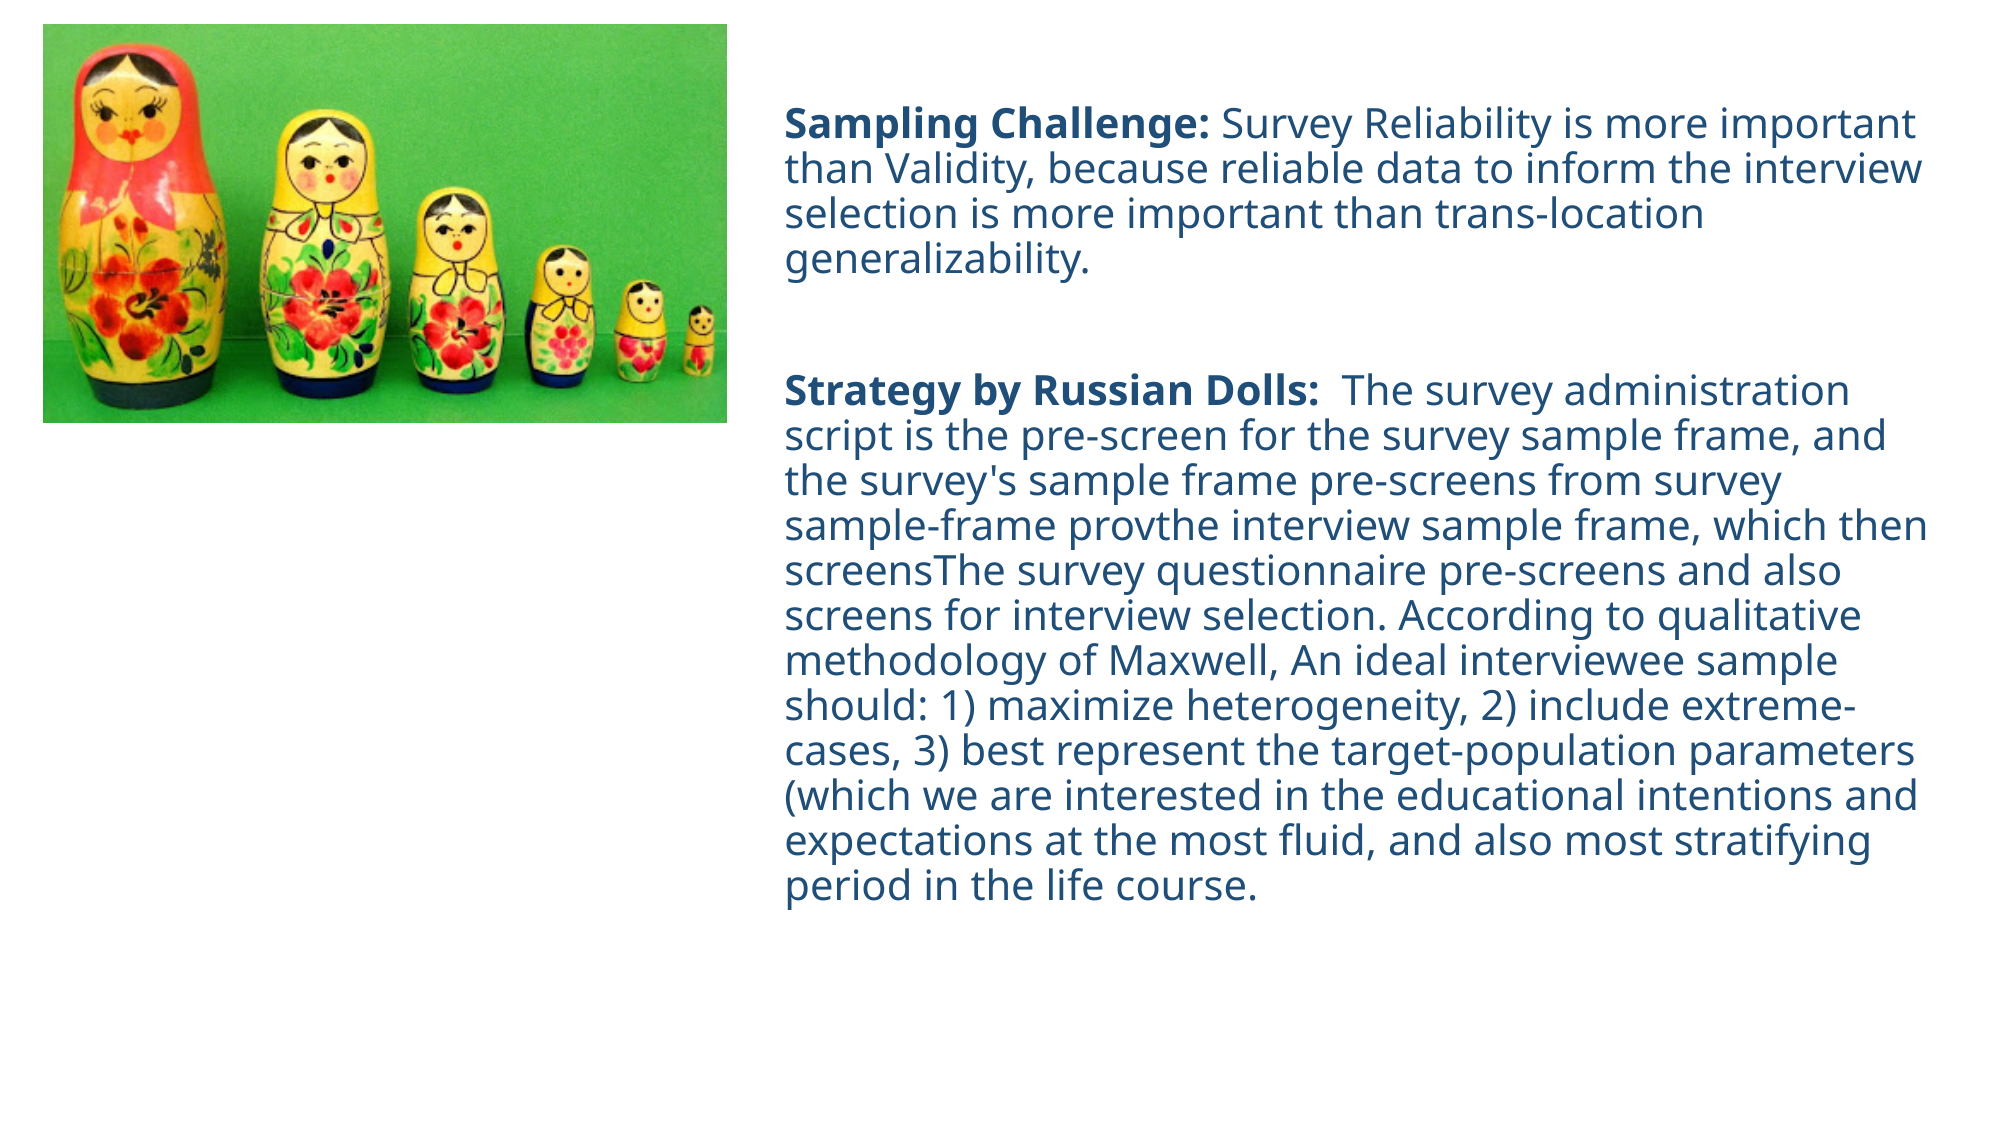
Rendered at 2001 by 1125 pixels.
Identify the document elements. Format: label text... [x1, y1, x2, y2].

text_box Sampling Challenge: Survey Reliability is more important than Validity, because reliable data to inform the interview selection is more important than trans-location generalizability. Strategy by Russian Dolls: The survey administration script is the pre-screen for the survey sample frame, and the survey's sample frame pre-screens from survey sample-frame provthe interview sample frame, which then screensThe survey questionnaire pre-screens and also screens for interview selection. According to qualitative methodology of Maxwell, An ideal interviewee sample should: 1) maximize heterogeneity, 2) include extreme-cases, 3) best represent the target-population parameters (which we are interested in the educational intentions and expectations at the most fluid, and also most stratifying period in the life course. [769, 24, 1950, 917]
picture [43, 24, 727, 423]
